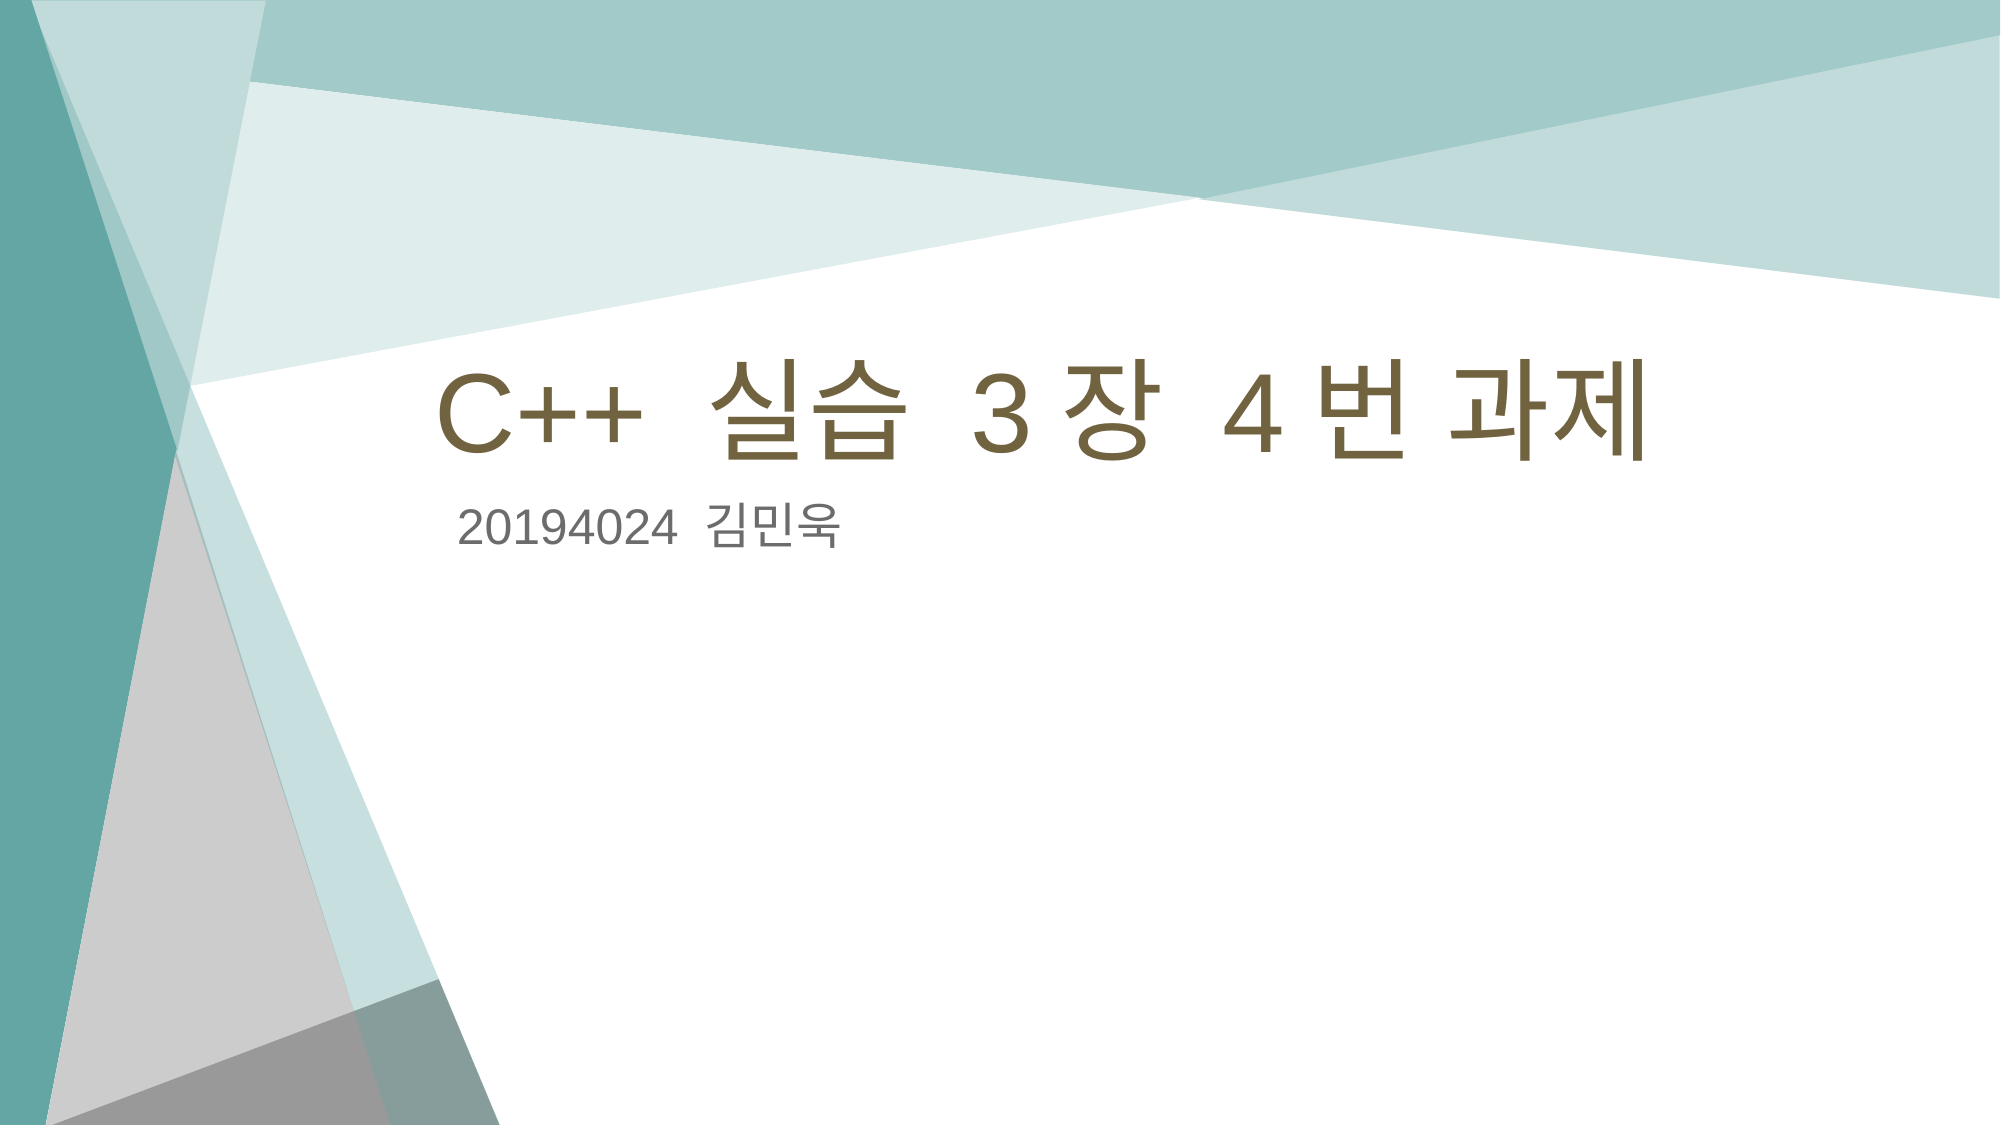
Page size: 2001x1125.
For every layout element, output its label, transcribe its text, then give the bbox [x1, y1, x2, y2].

title C++ 실습 3장 4번 과제 [419, 328, 2000, 486]
subtitle 20194024 김민욱 [441, 485, 2000, 563]
